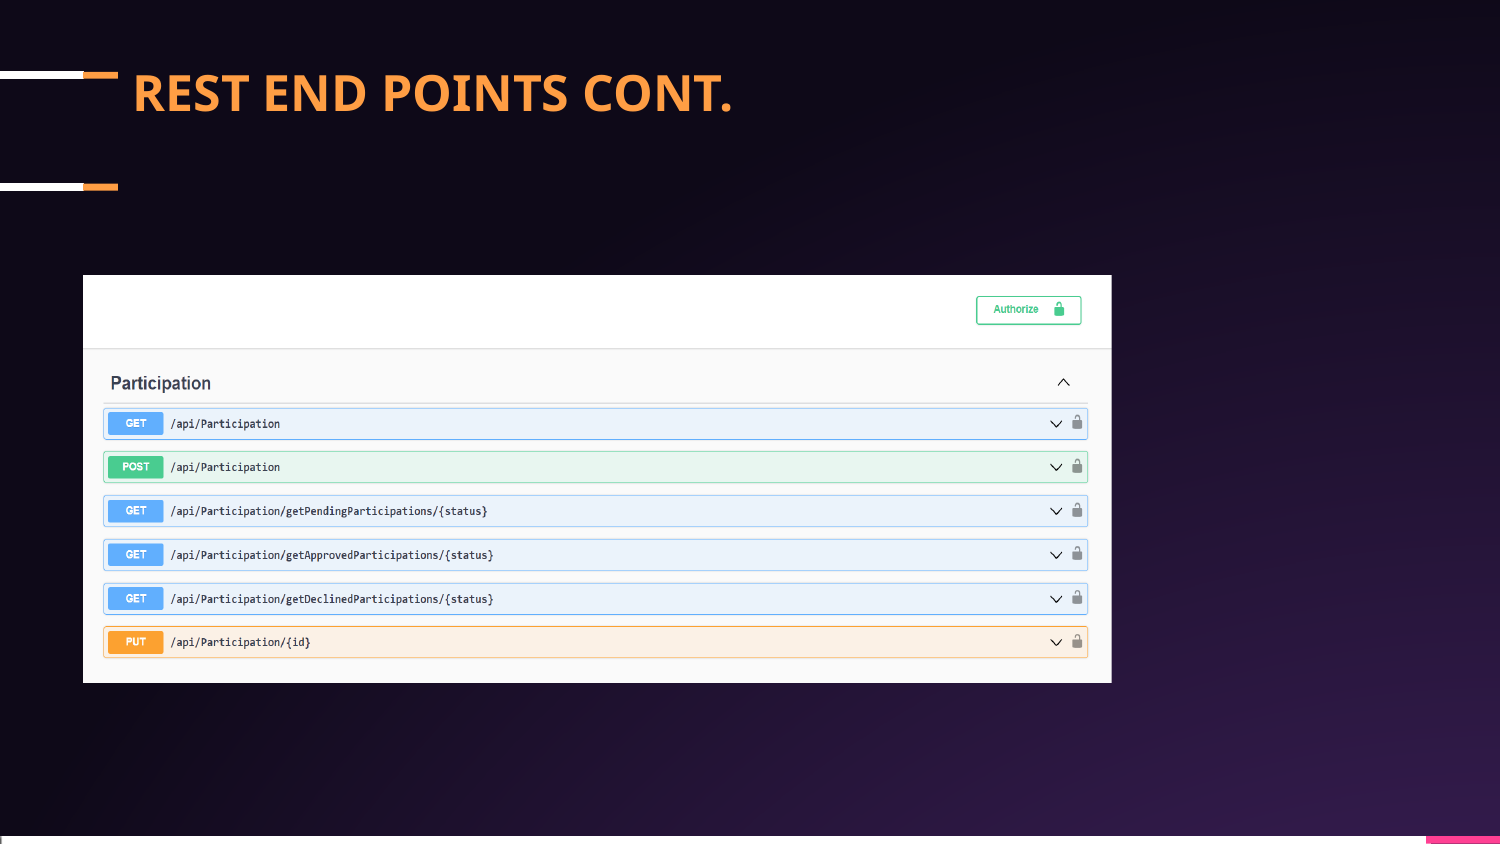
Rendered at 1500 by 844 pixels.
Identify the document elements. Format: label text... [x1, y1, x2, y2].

picture [0, 0, 1500, 844]
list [82, 274, 1112, 683]
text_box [0, 71, 119, 79]
title REST END POINTS CONT. [132, 61, 1222, 123]
